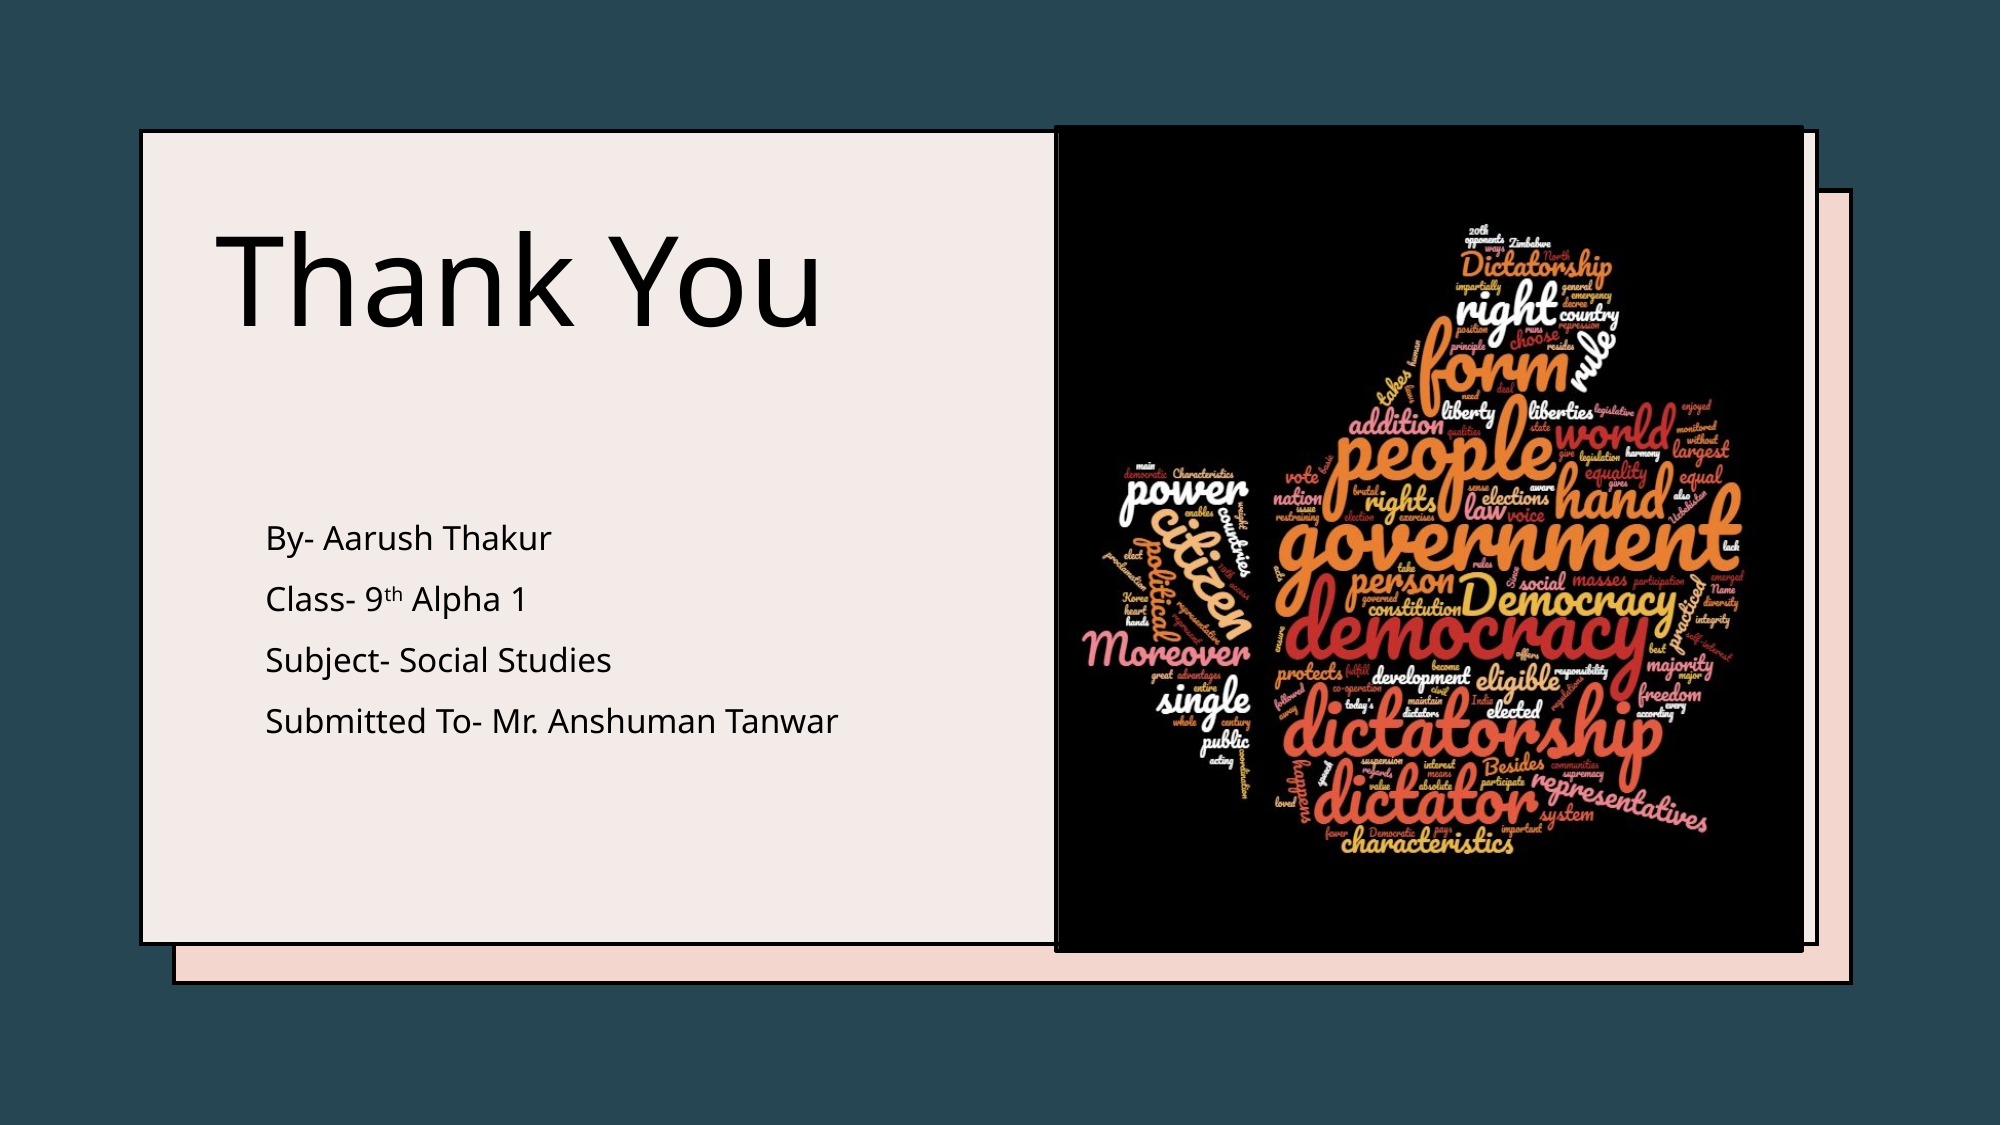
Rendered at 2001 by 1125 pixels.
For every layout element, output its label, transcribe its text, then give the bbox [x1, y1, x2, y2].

picture [1058, 129, 1800, 949]
subtitle By- Aarush Thakur Class- 9th Alpha 1 Subject- Social Studies Submitted To- Mr. Anshuman Tanwar [250, 510, 893, 819]
title Thank You [200, 210, 1000, 492]
